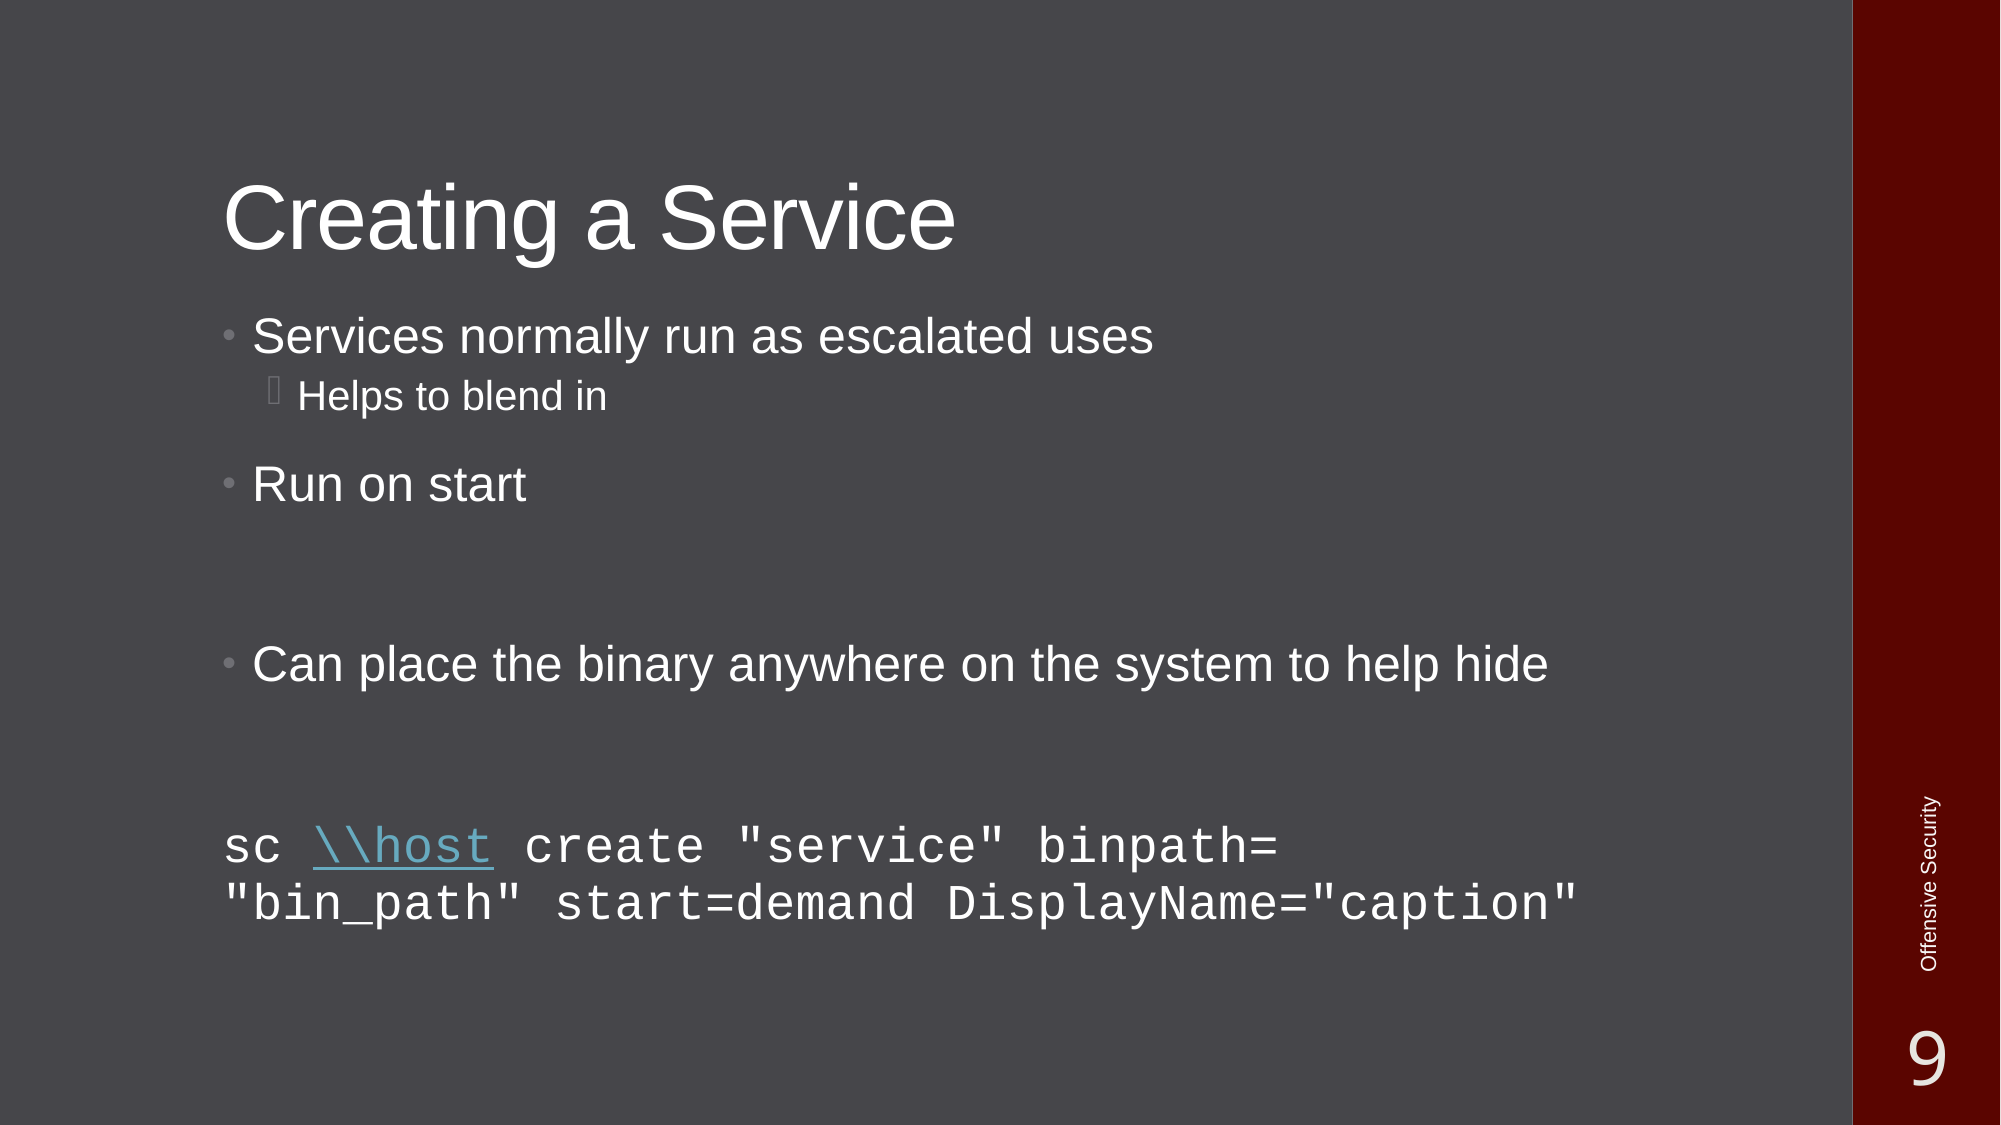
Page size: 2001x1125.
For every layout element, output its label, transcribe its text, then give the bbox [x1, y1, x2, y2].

list Services normally run as escalated uses Helps to blend in Run on start Can place the binary anywhere on the system to help hide sc \\host create "service" binpath= "bin_path" start=demand DisplayName="caption" [206, 299, 1617, 1014]
slide_number 9 [1852, 1012, 2000, 1110]
footer Offensive Security [1897, 400, 1958, 988]
title Creating a Service [206, 60, 1797, 278]
